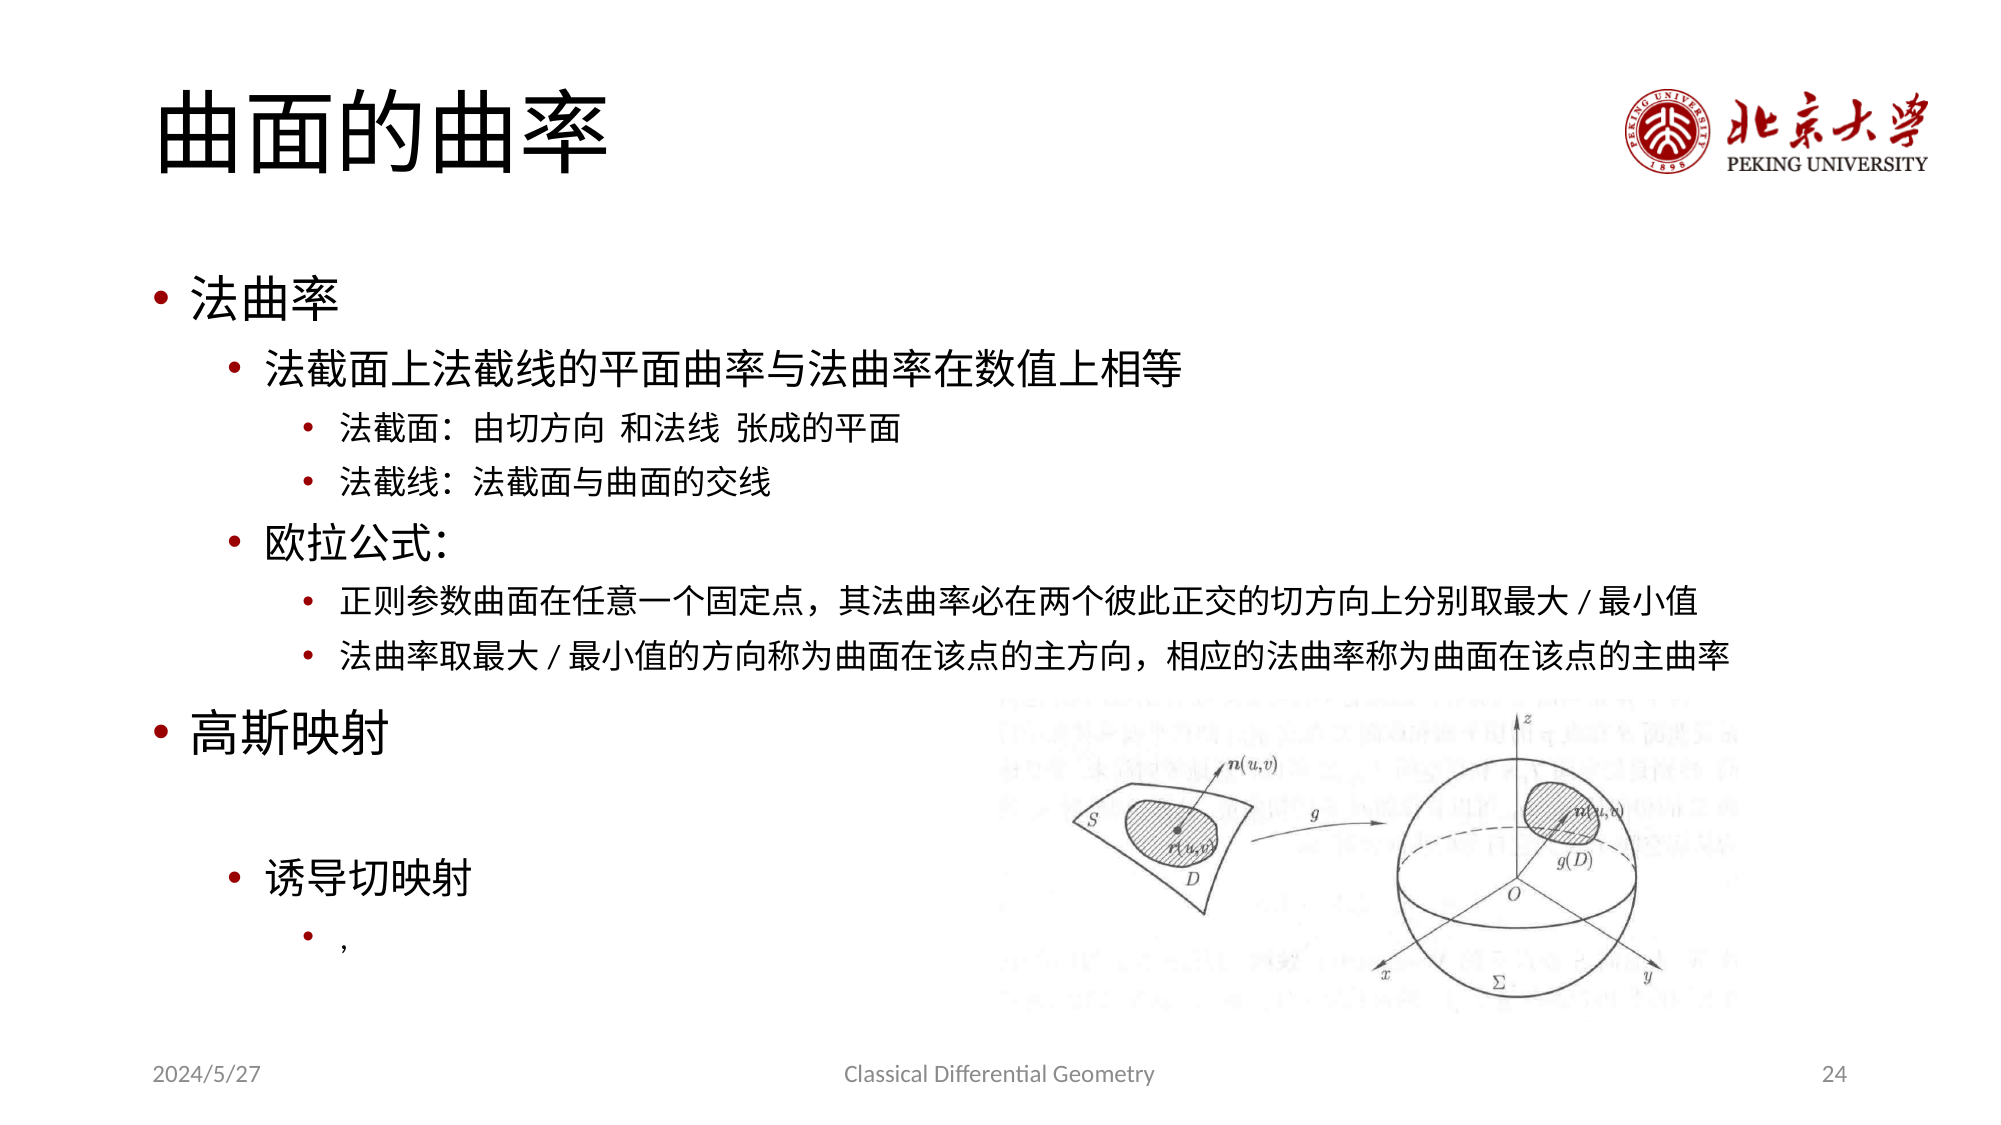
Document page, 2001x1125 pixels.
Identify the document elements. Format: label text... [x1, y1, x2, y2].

footer Classical Differential Geometry [662, 1042, 1338, 1103]
slide_number 24 [1412, 1042, 1863, 1103]
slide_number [137, 1042, 588, 1103]
title 曲面的曲率 [137, 27, 1863, 246]
picture [1863, 89, 1928, 174]
picture [999, 699, 1738, 1022]
